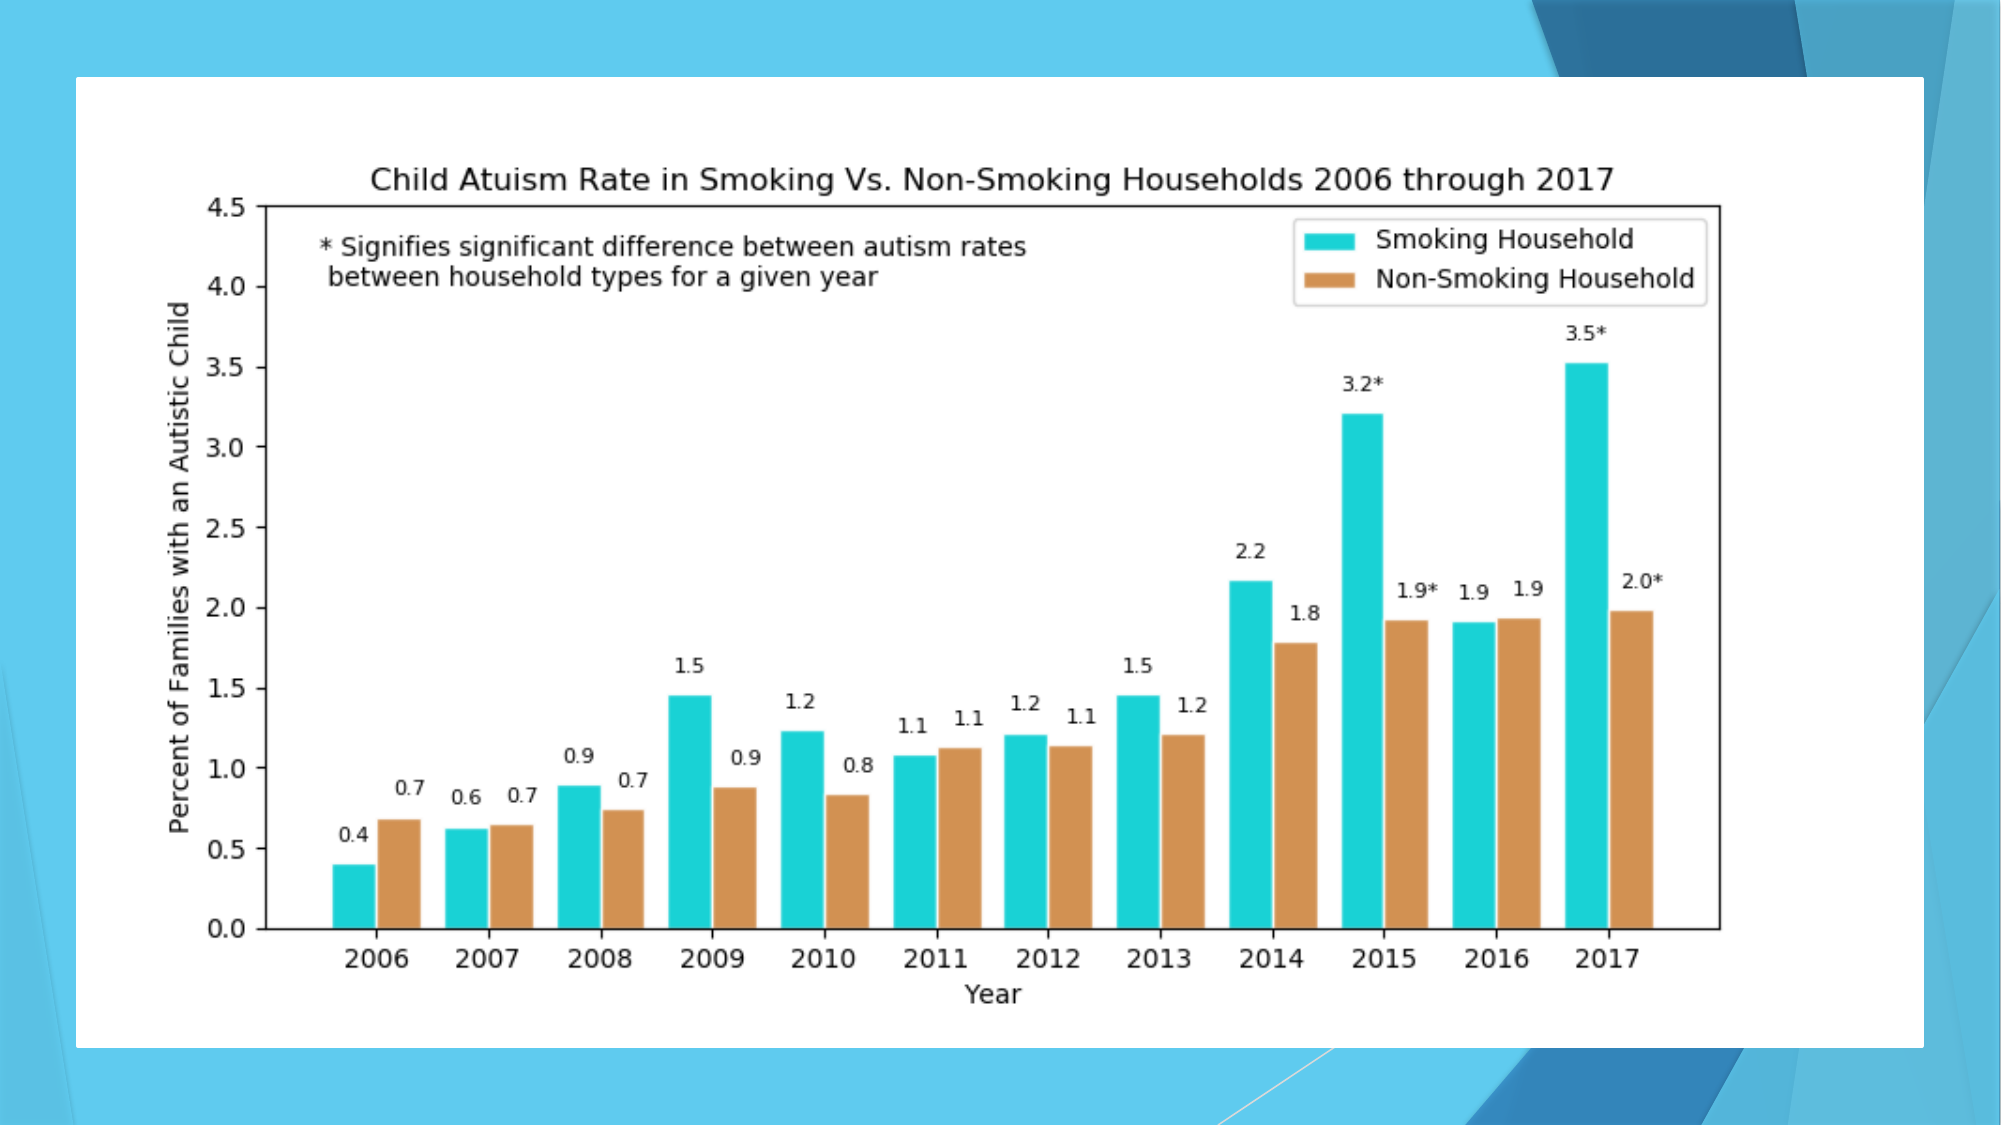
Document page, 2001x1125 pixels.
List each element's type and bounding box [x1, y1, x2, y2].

list [92, 93, 1908, 1032]
text_box [0, 0, 2000, 1125]
